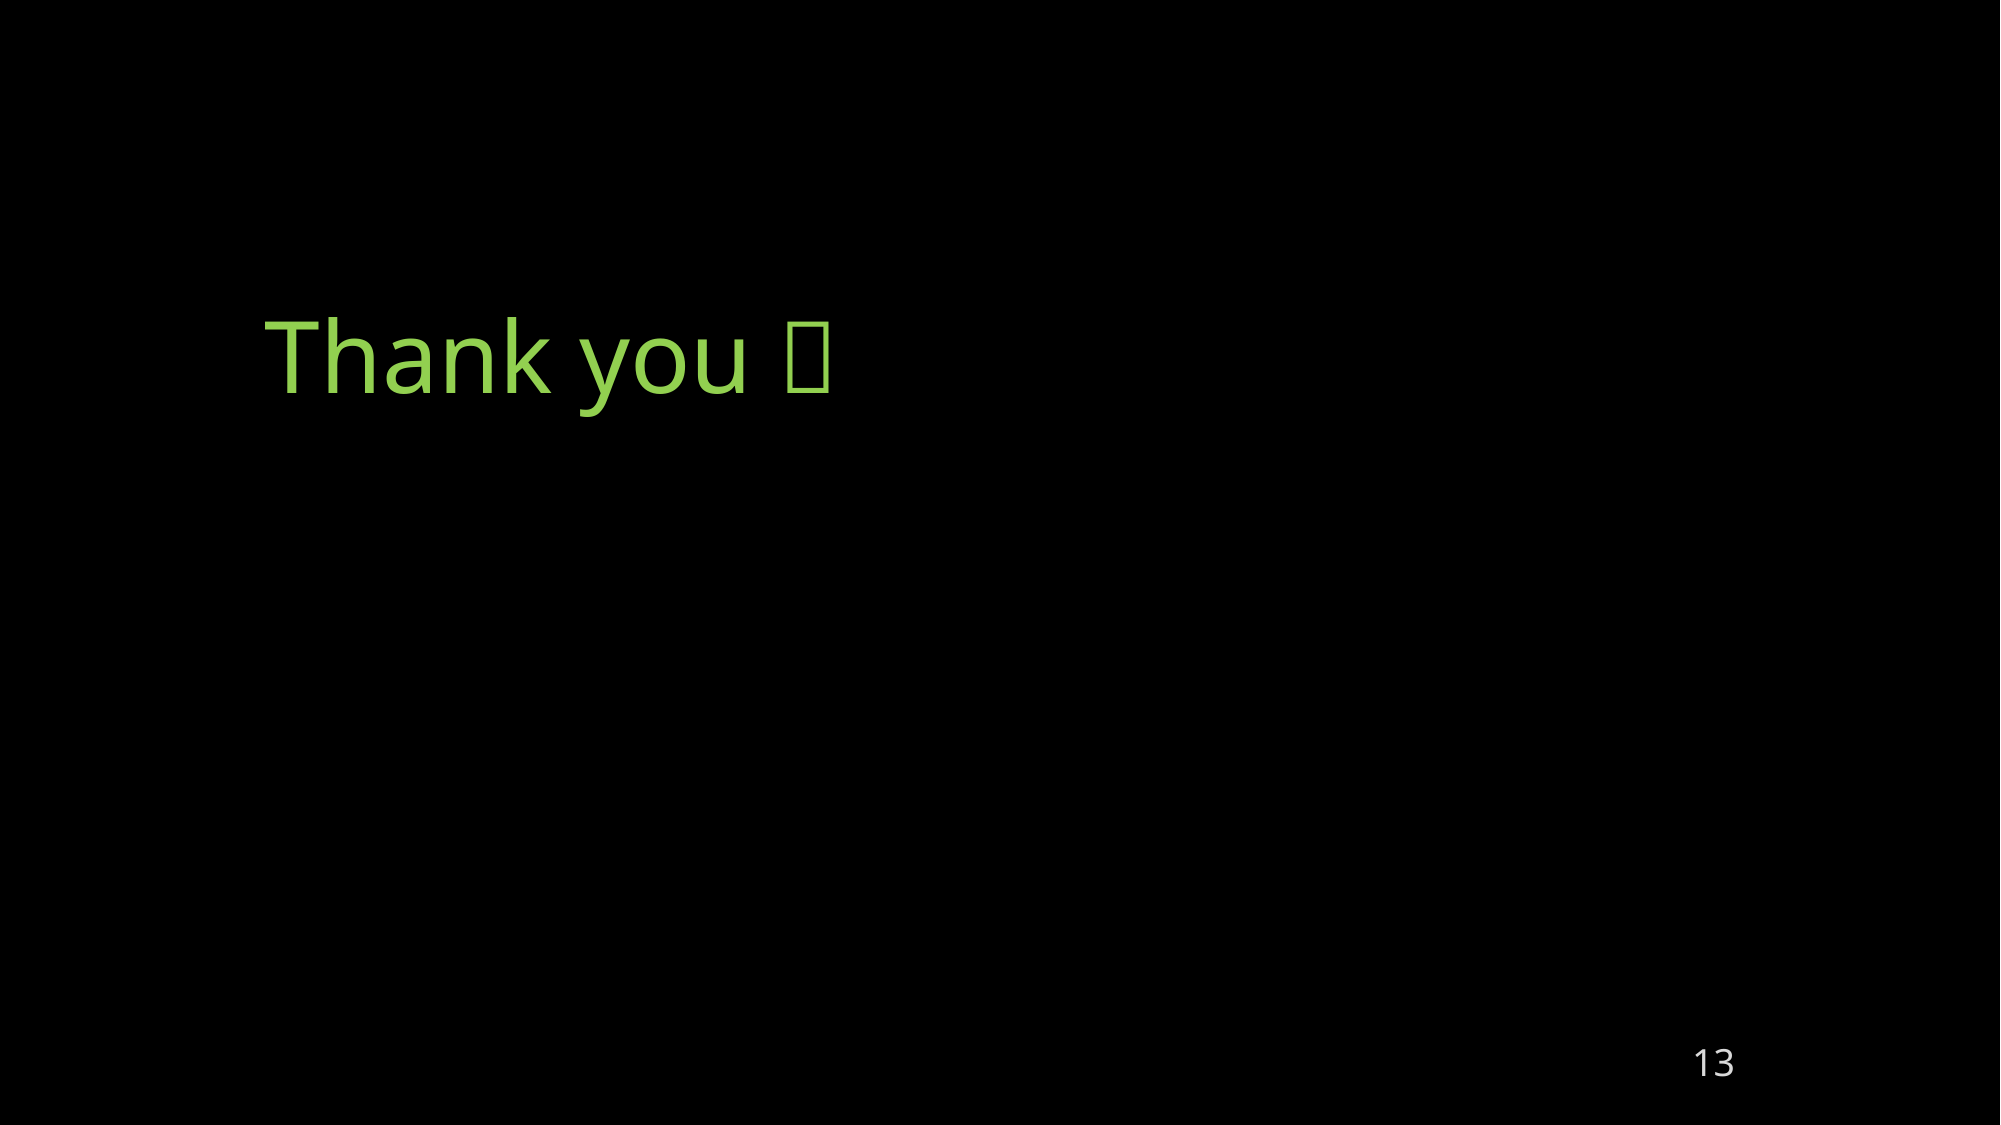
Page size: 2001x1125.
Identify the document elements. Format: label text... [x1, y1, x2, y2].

slide_number 13 [1612, 1043, 1750, 1086]
list Thank you  [249, 299, 1600, 613]
